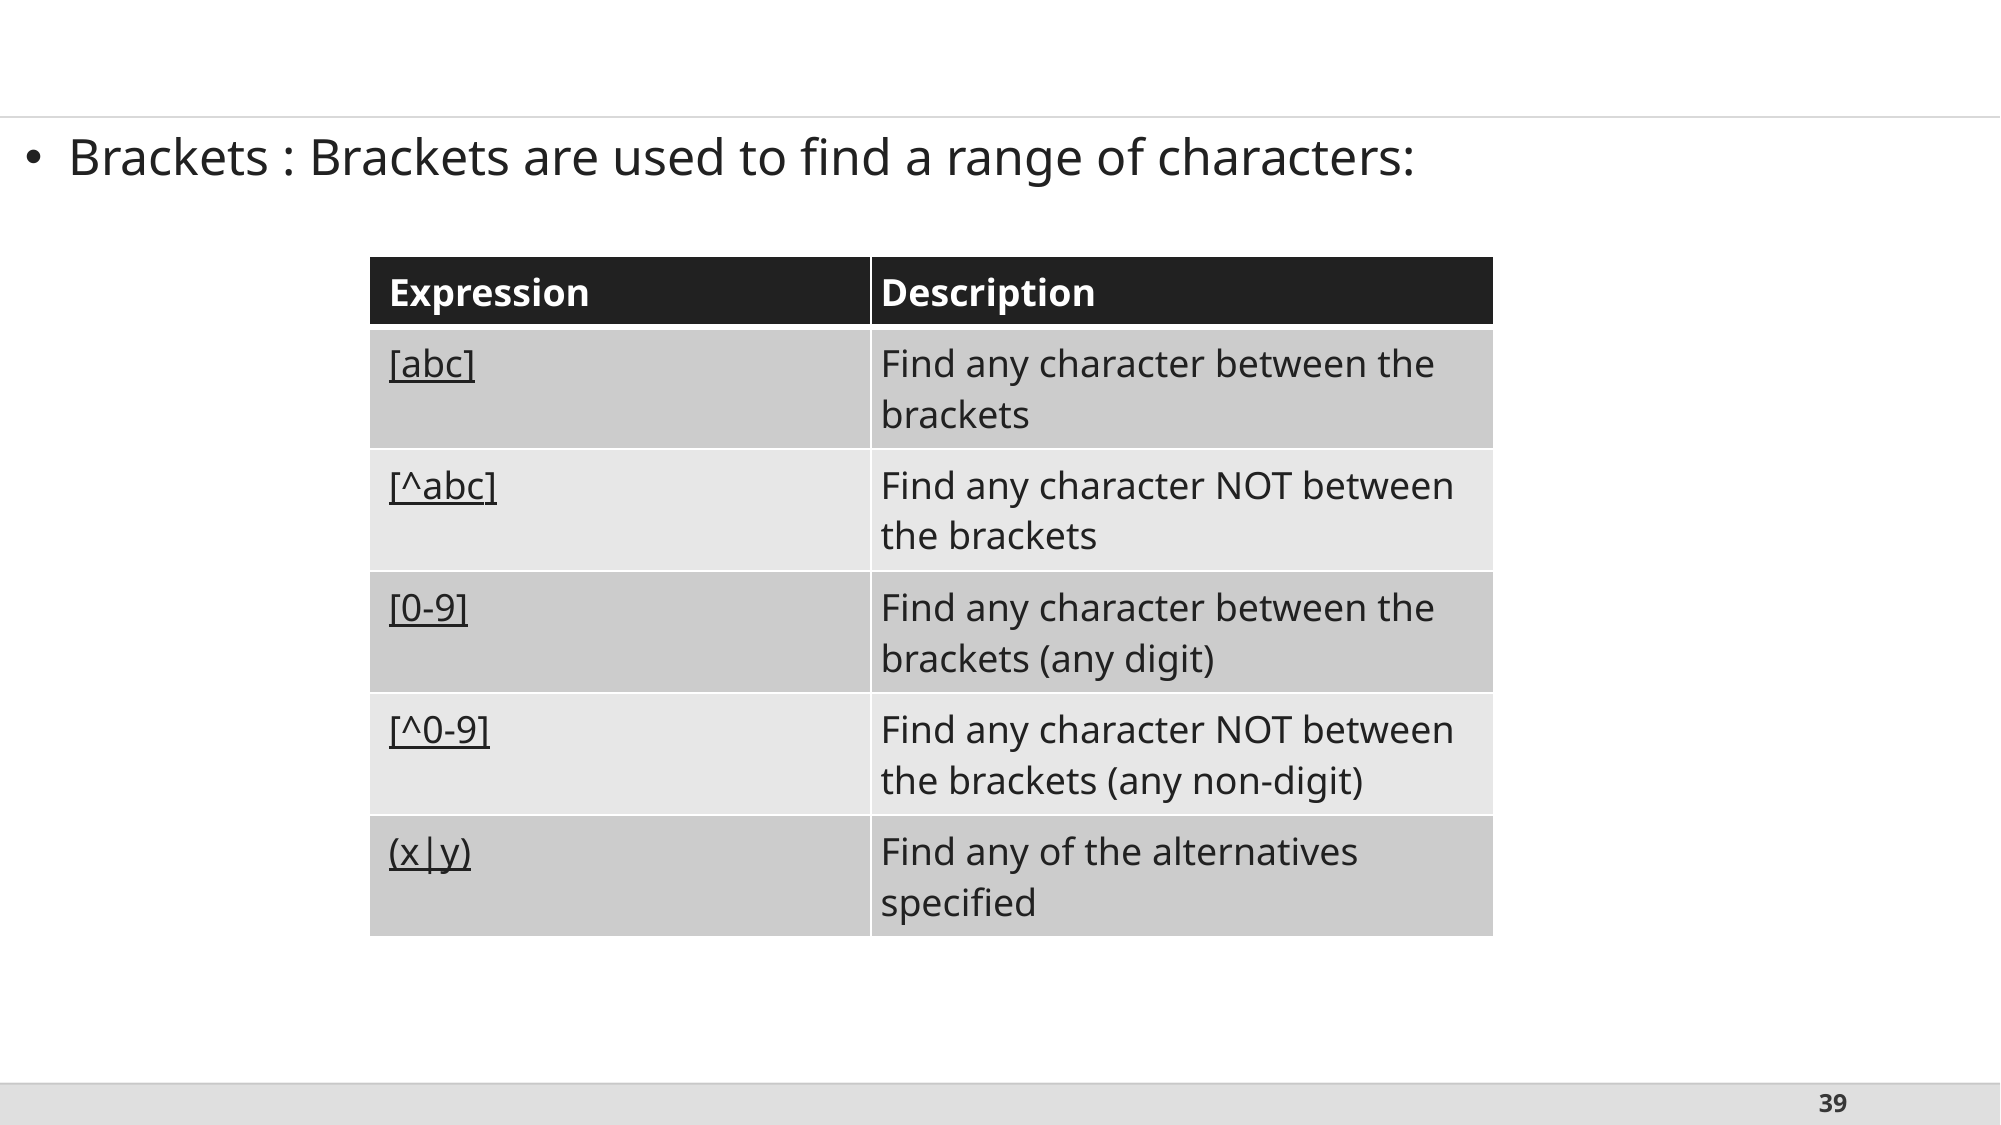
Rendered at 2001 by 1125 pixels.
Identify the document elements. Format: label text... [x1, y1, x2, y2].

table_cell (x|y) [370, 816, 870, 936]
table_cell Find any character NOT between the brackets [872, 450, 1493, 570]
table_cell Find any of the alternatives specified [872, 816, 1493, 936]
table_cell [abc] [370, 330, 870, 448]
table_header Expression [370, 257, 870, 324]
table_cell [^0-9] [370, 694, 870, 814]
table_header Description [872, 257, 1493, 324]
table_cell Find any character NOT between the brackets (any non-digit) [872, 694, 1493, 814]
list Brackets : Brackets are used to find a range of characters: [9, 124, 1967, 1042]
table_cell [0-9] [370, 572, 870, 692]
table_cell Find any character between the brackets (any digit) [872, 572, 1493, 692]
table_cell [^abc] [370, 450, 870, 570]
table_cell Find any character between the brackets [872, 330, 1493, 448]
